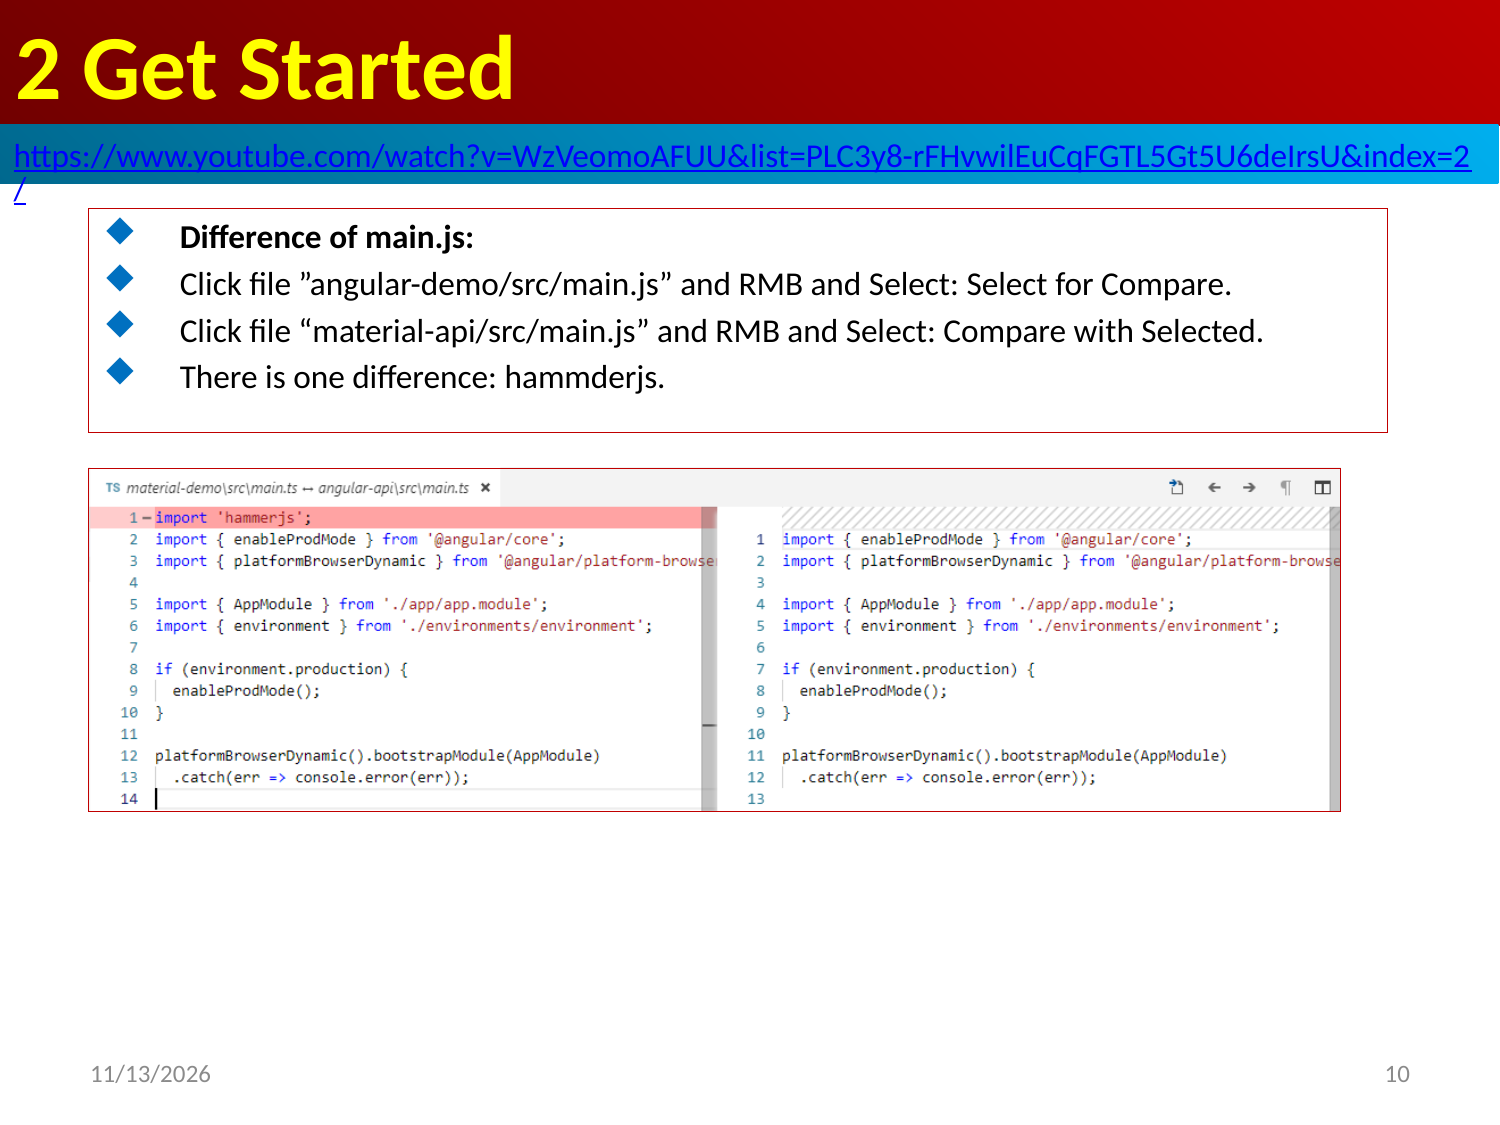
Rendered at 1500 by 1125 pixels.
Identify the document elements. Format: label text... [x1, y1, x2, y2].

subtitle Difference of main.js: Click file ”angular-demo/src/main.js” and RMB and Select: Select for Compare. Click file “material-api/src/main.js” and RMB and Select: Compare with Selected. There is one difference: hammderjs. [88, 208, 1388, 433]
picture [88, 467, 1341, 813]
text_box https://www.youtube.com/watch?v=WzVeomoAFUU&list=PLC3y8-rFHvwilEuCqFGTL5Gt5U6deIrsU&index=2/ [0, 124, 1499, 184]
title 2 Get Started [0, 0, 1500, 126]
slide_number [75, 1042, 425, 1103]
slide_number 10 [1074, 1042, 1425, 1103]
